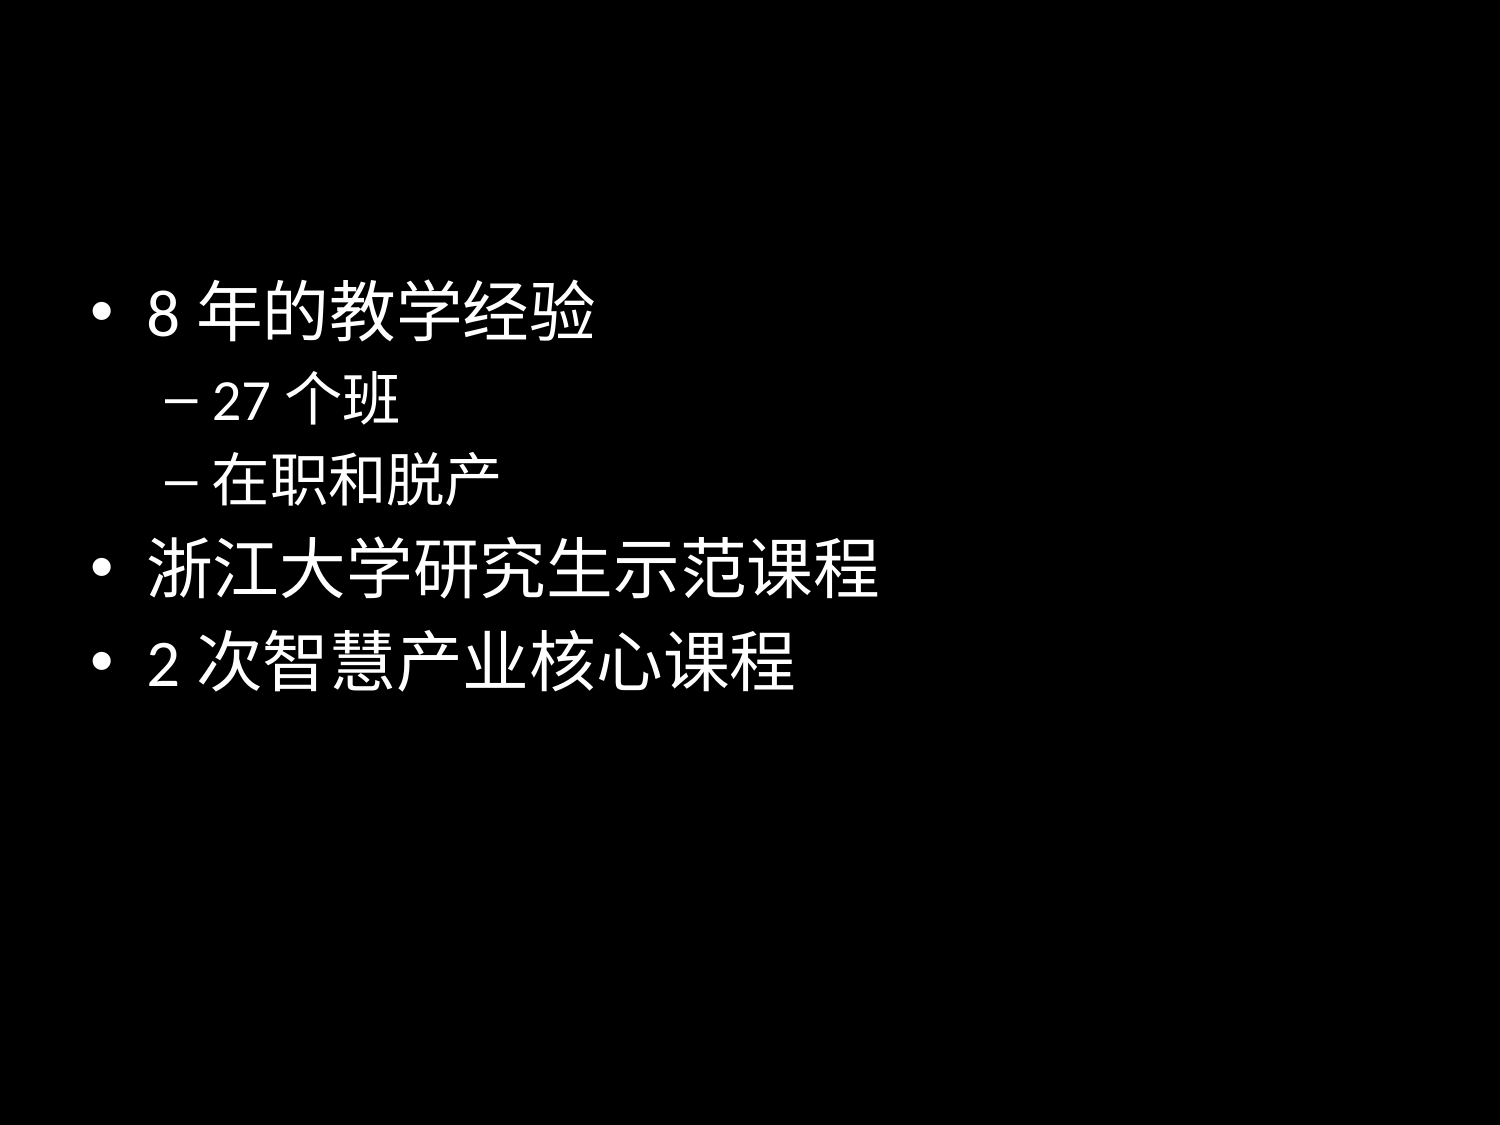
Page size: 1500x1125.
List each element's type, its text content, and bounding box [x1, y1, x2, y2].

list 8年的教学经验 27个班 在职和脱产 浙江大学研究生示范课程 2次智慧产业核心课程 [74, 262, 1426, 1006]
